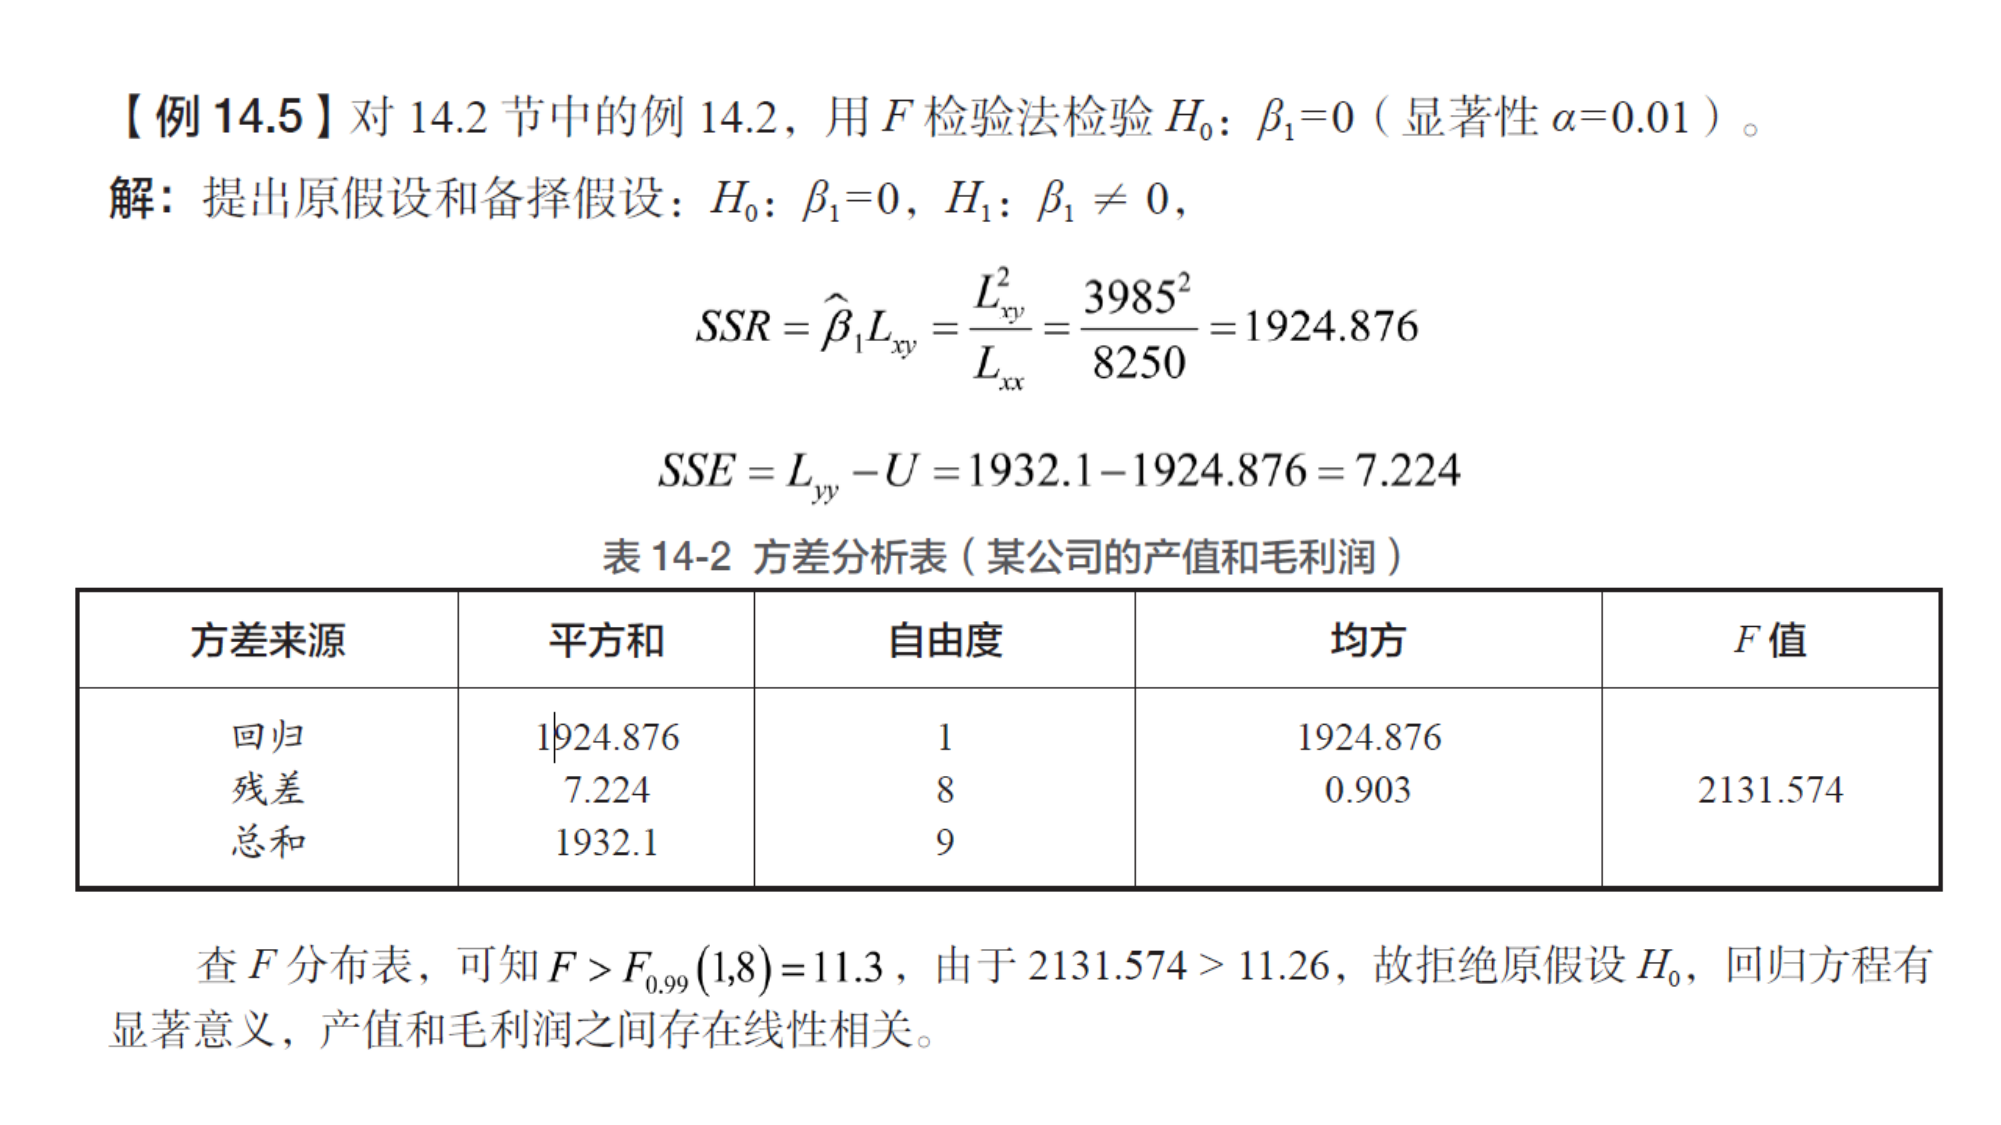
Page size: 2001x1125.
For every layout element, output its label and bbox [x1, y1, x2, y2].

picture [26, 78, 2000, 908]
picture [108, 938, 1951, 1073]
